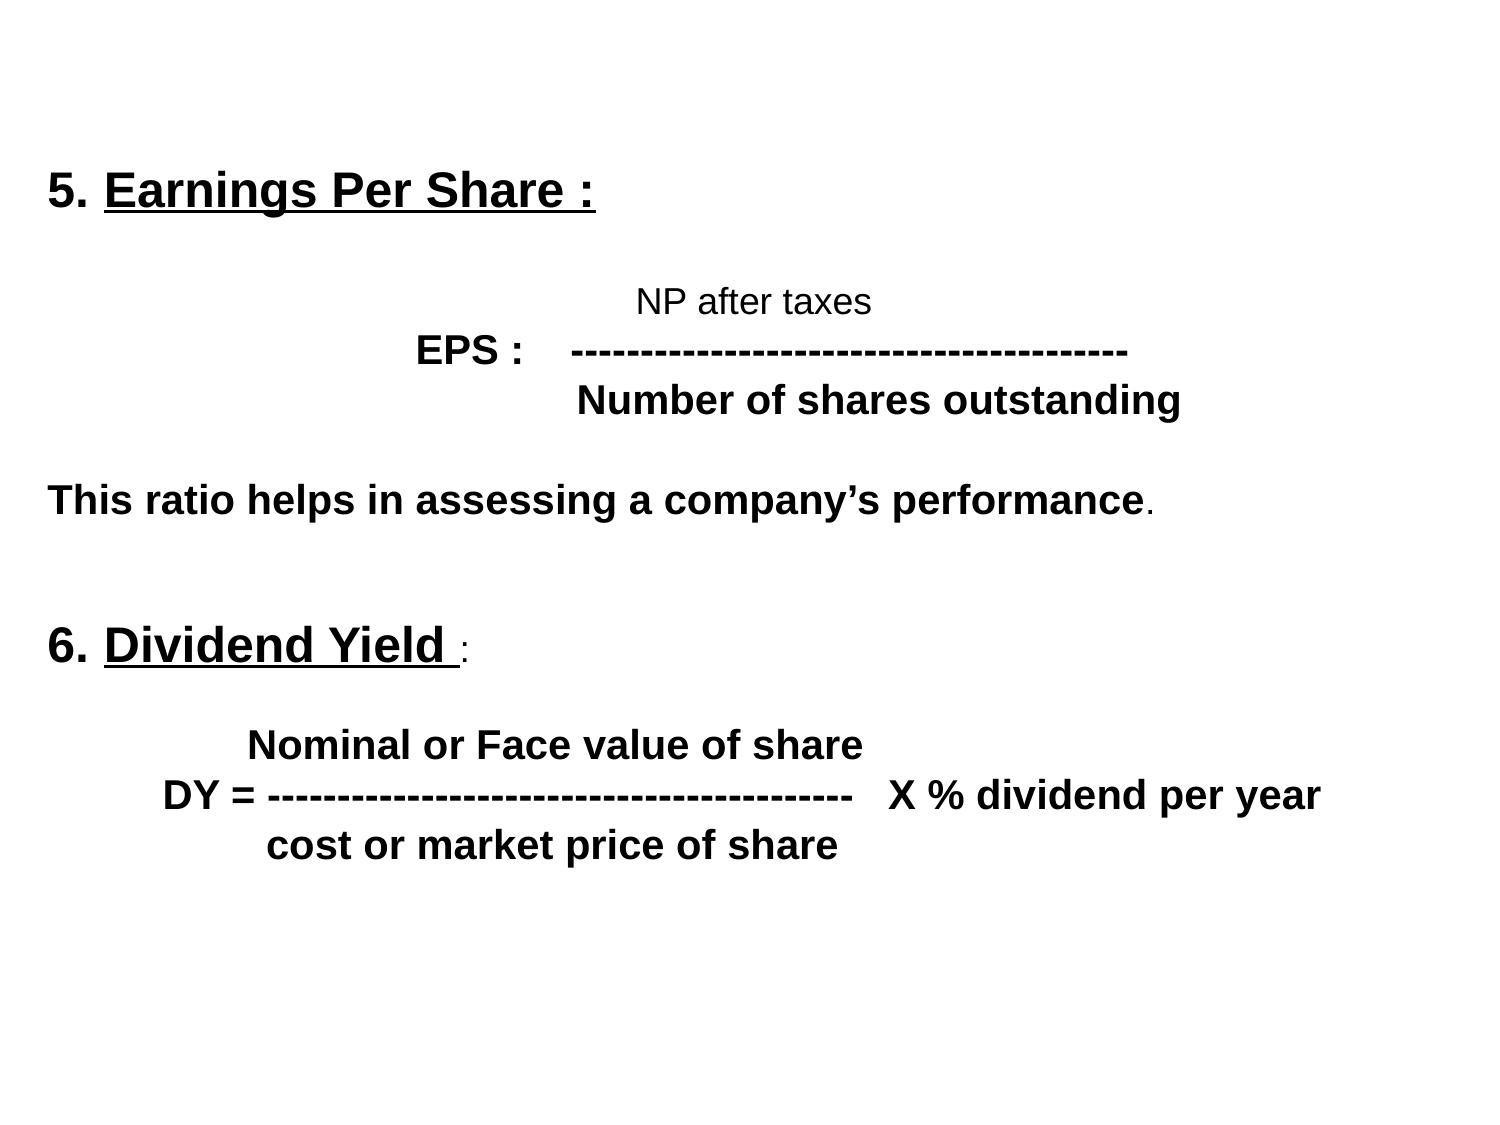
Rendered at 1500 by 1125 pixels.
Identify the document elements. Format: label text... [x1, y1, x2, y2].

text_box Earnings Per Share : NP after taxes EPS : ---------------------------------------- Number of shares outstanding This ratio helps in assessing a company’s performance. Dividend Yield : Nominal or Face value of share DY = ------------------------------------------ X % dividend per year cost or market price of share [32, 149, 1451, 975]
